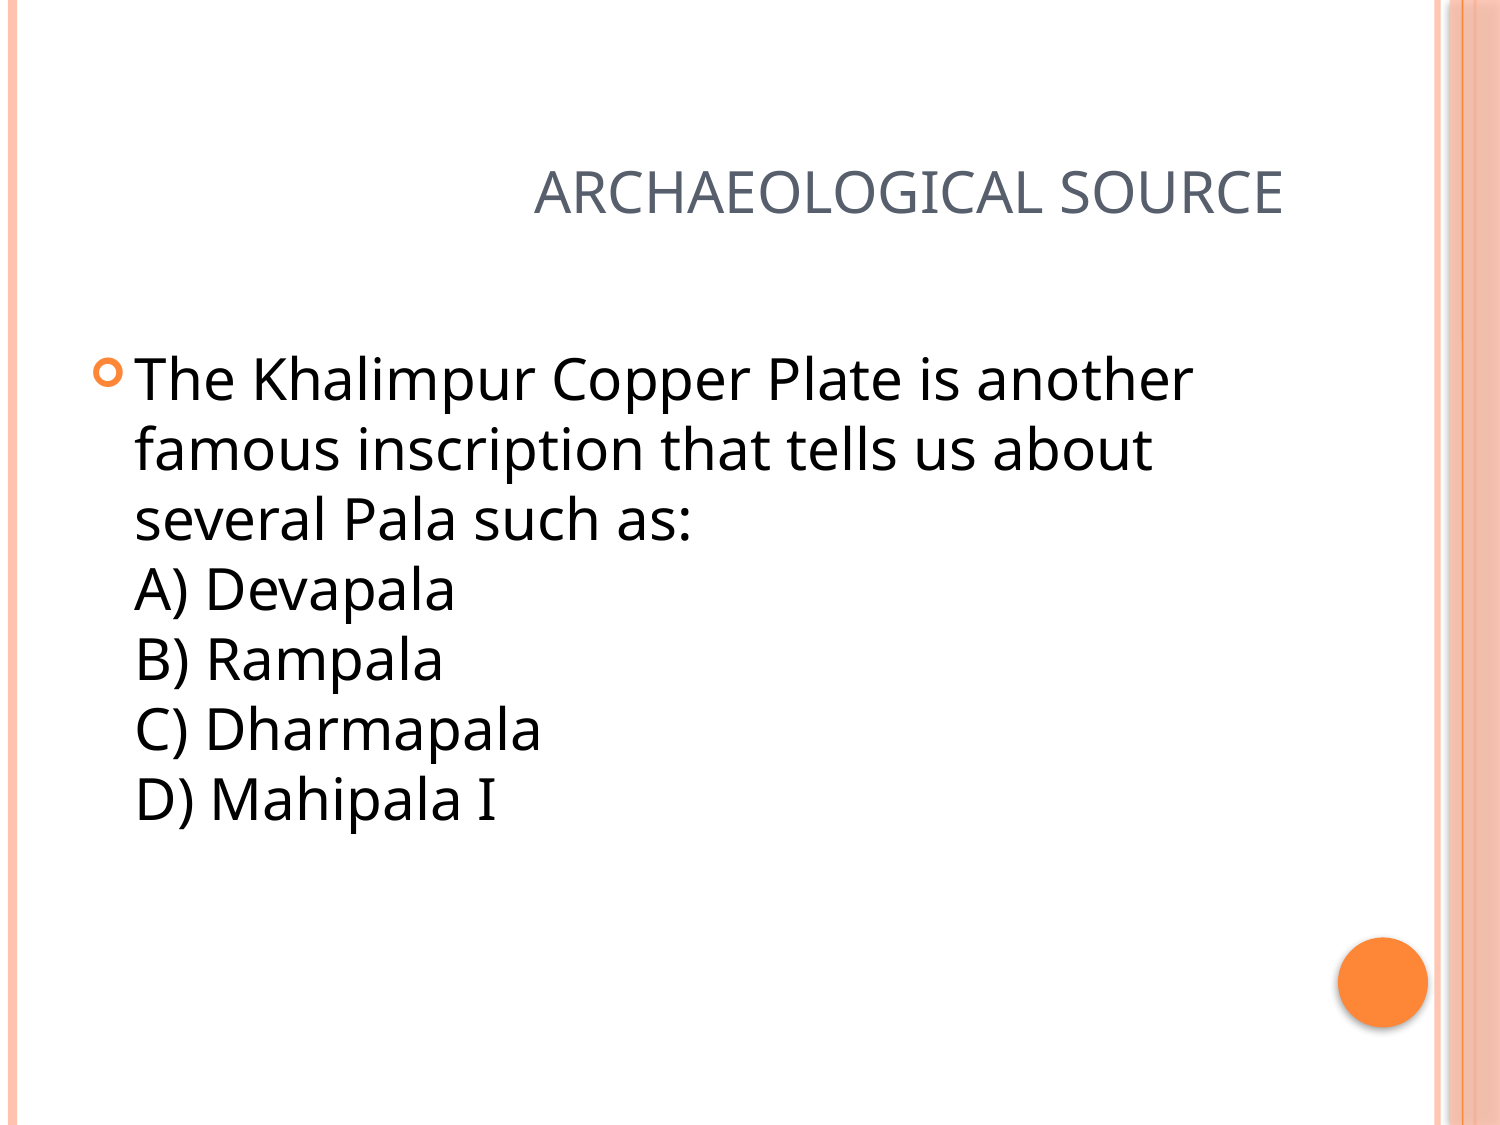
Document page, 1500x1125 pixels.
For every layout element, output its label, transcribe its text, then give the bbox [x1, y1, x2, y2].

list The Khalimpur Copper Plate is another famous inscription that tells us about several Pala such as: A) Devapala B) Rampala C) Dharmapala D) Mahipala I [75, 262, 1300, 1062]
title Archaeological source [75, 45, 1300, 233]
